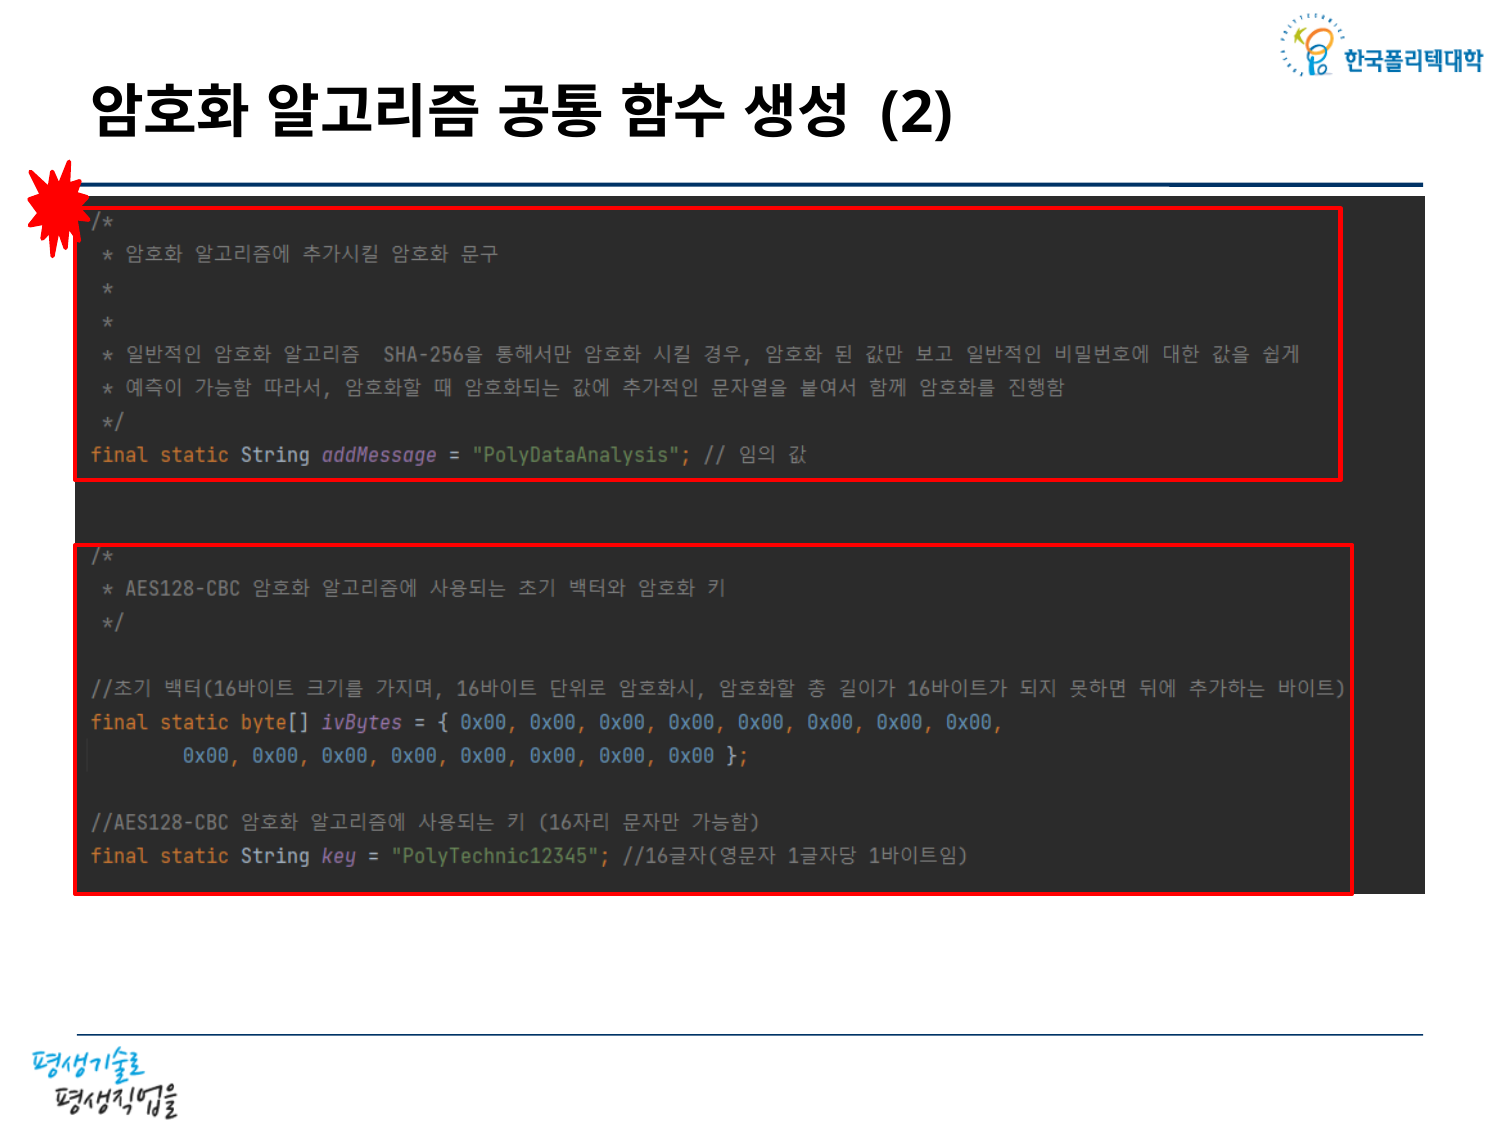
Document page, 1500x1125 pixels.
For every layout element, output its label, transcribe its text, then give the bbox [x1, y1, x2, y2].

title 암호화 알고리즘 공통 함수 생성 (2) [74, 44, 1426, 173]
text_box [27, 159, 84, 259]
picture [17, 1039, 226, 1122]
picture [1275, 6, 1489, 84]
picture [74, 196, 1426, 895]
